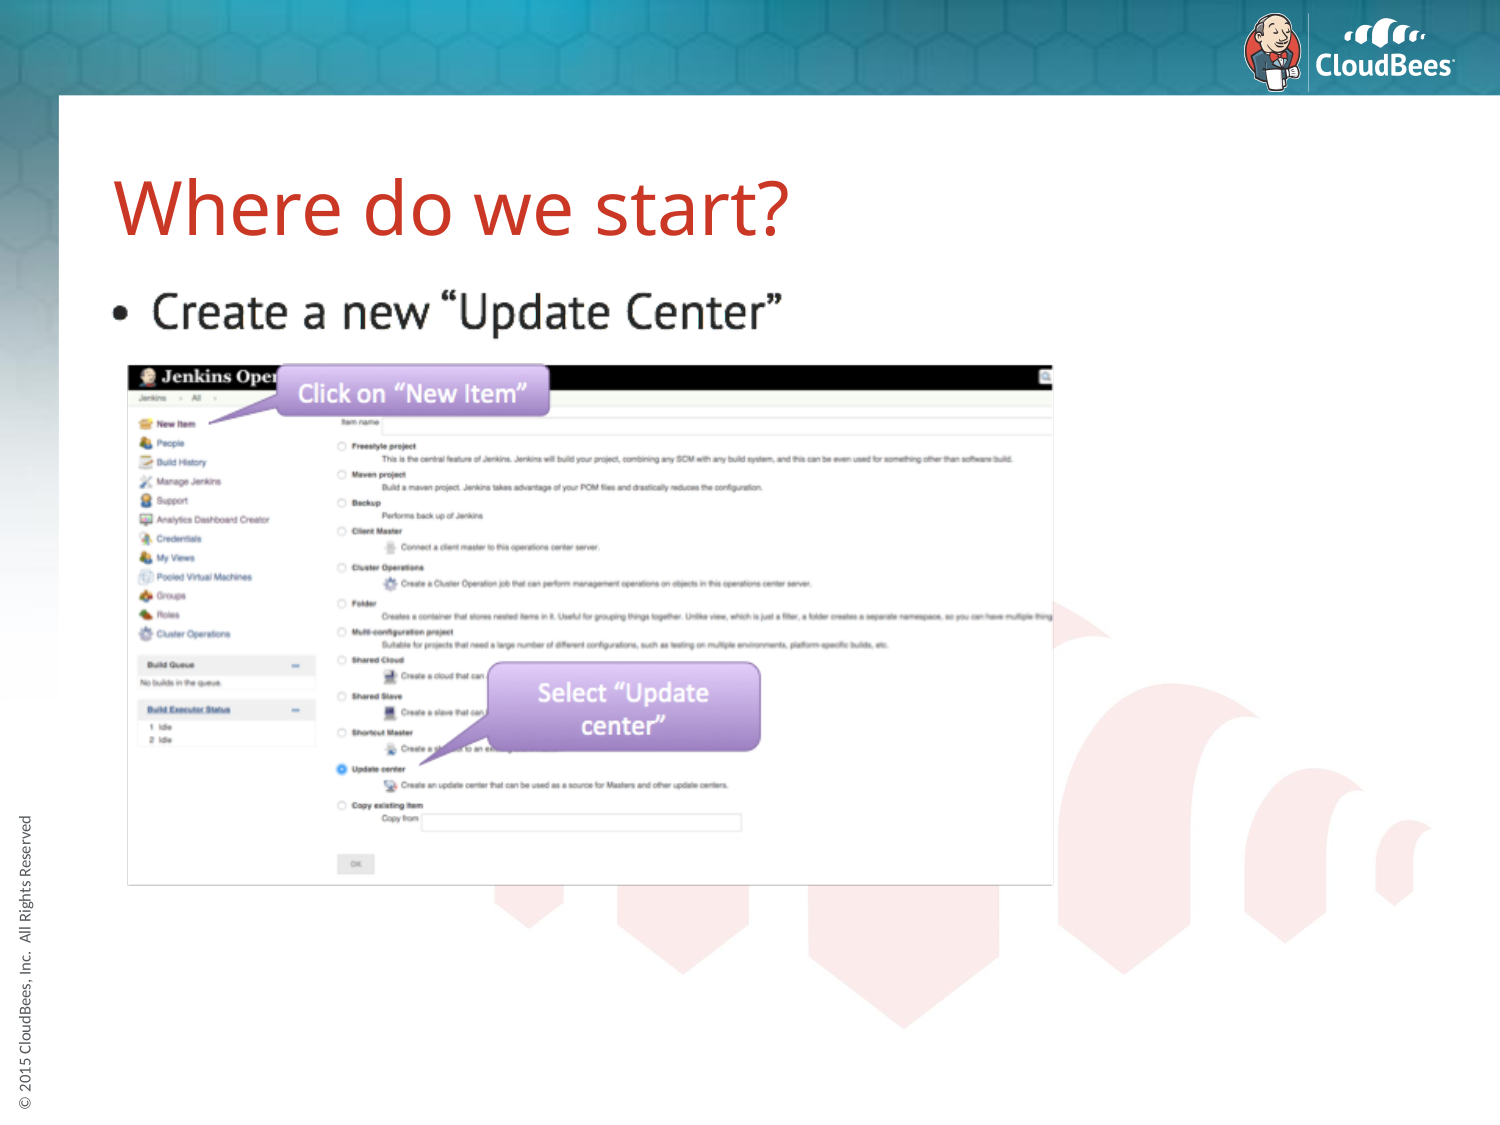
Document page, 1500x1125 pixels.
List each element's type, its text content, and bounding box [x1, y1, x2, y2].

title Where do we start? [98, 136, 1448, 274]
picture [98, 273, 1455, 1052]
picture [0, 0, 1500, 1125]
